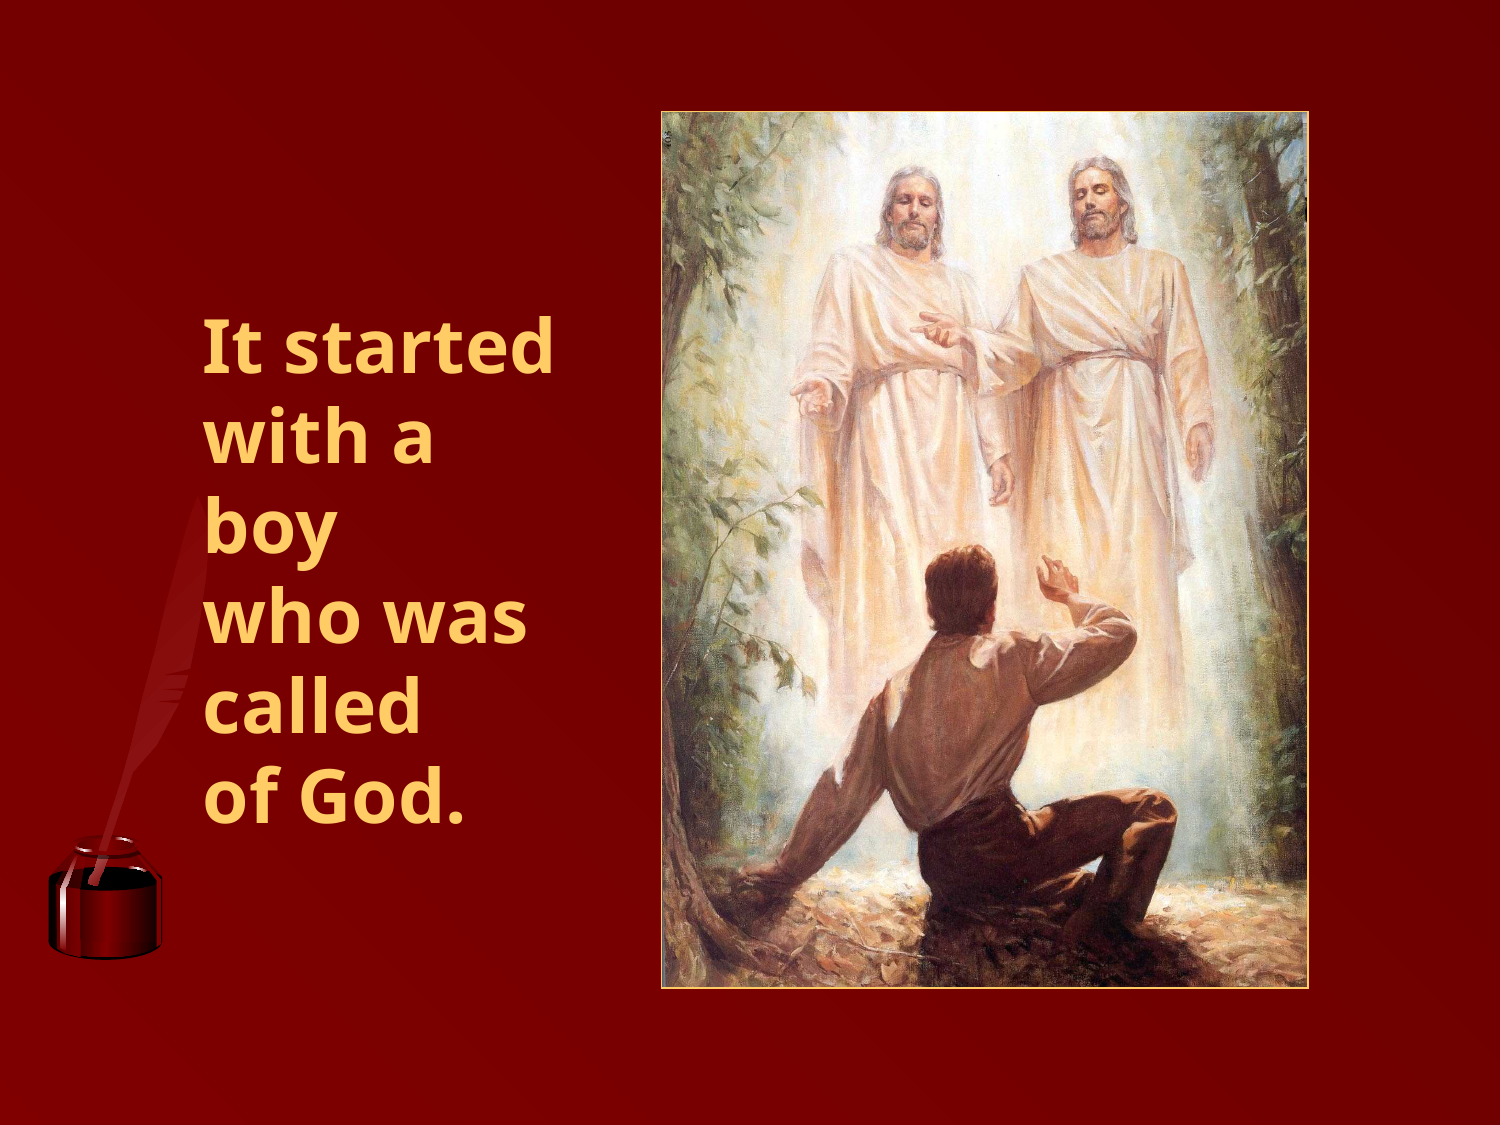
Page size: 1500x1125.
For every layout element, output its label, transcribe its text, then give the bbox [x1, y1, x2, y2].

picture [662, 112, 1308, 988]
title It started with a boy who was called of God. [187, 237, 601, 901]
